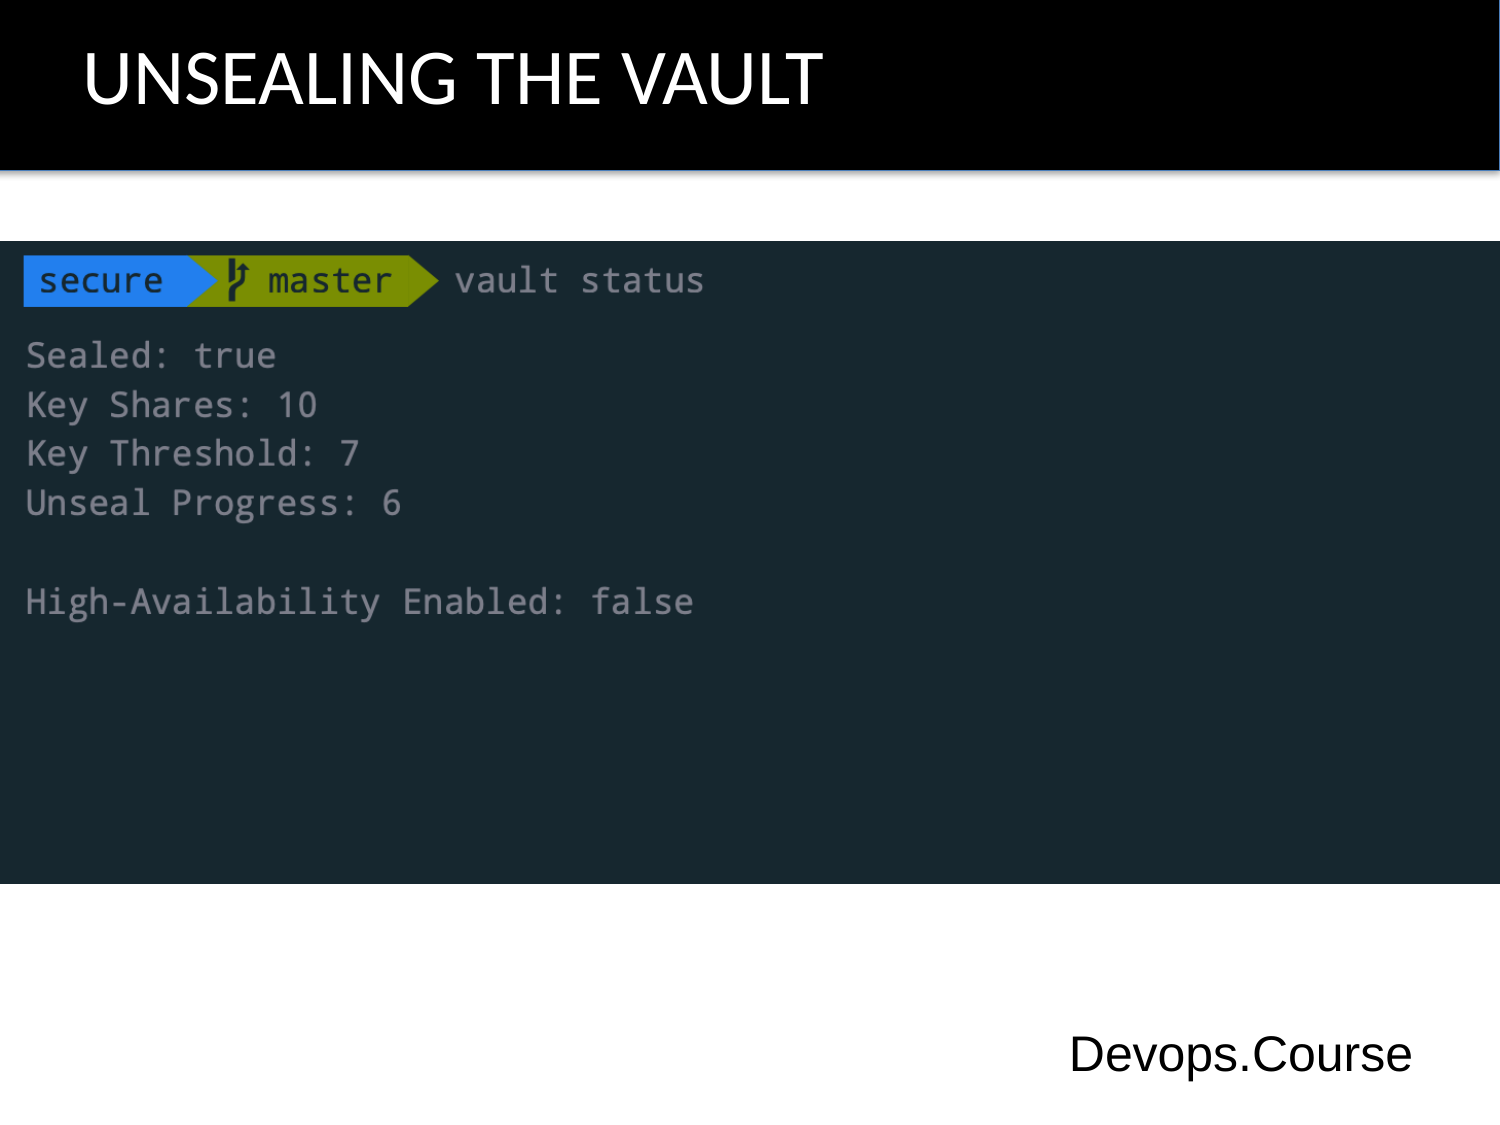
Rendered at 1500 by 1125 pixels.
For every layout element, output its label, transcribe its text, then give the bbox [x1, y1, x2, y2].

text_box [0, 0, 1500, 171]
picture [0, 241, 1500, 884]
text_box Devops.Course [991, 1013, 1491, 1101]
title UNSEALING THE VAULT [74, 18, 1426, 129]
